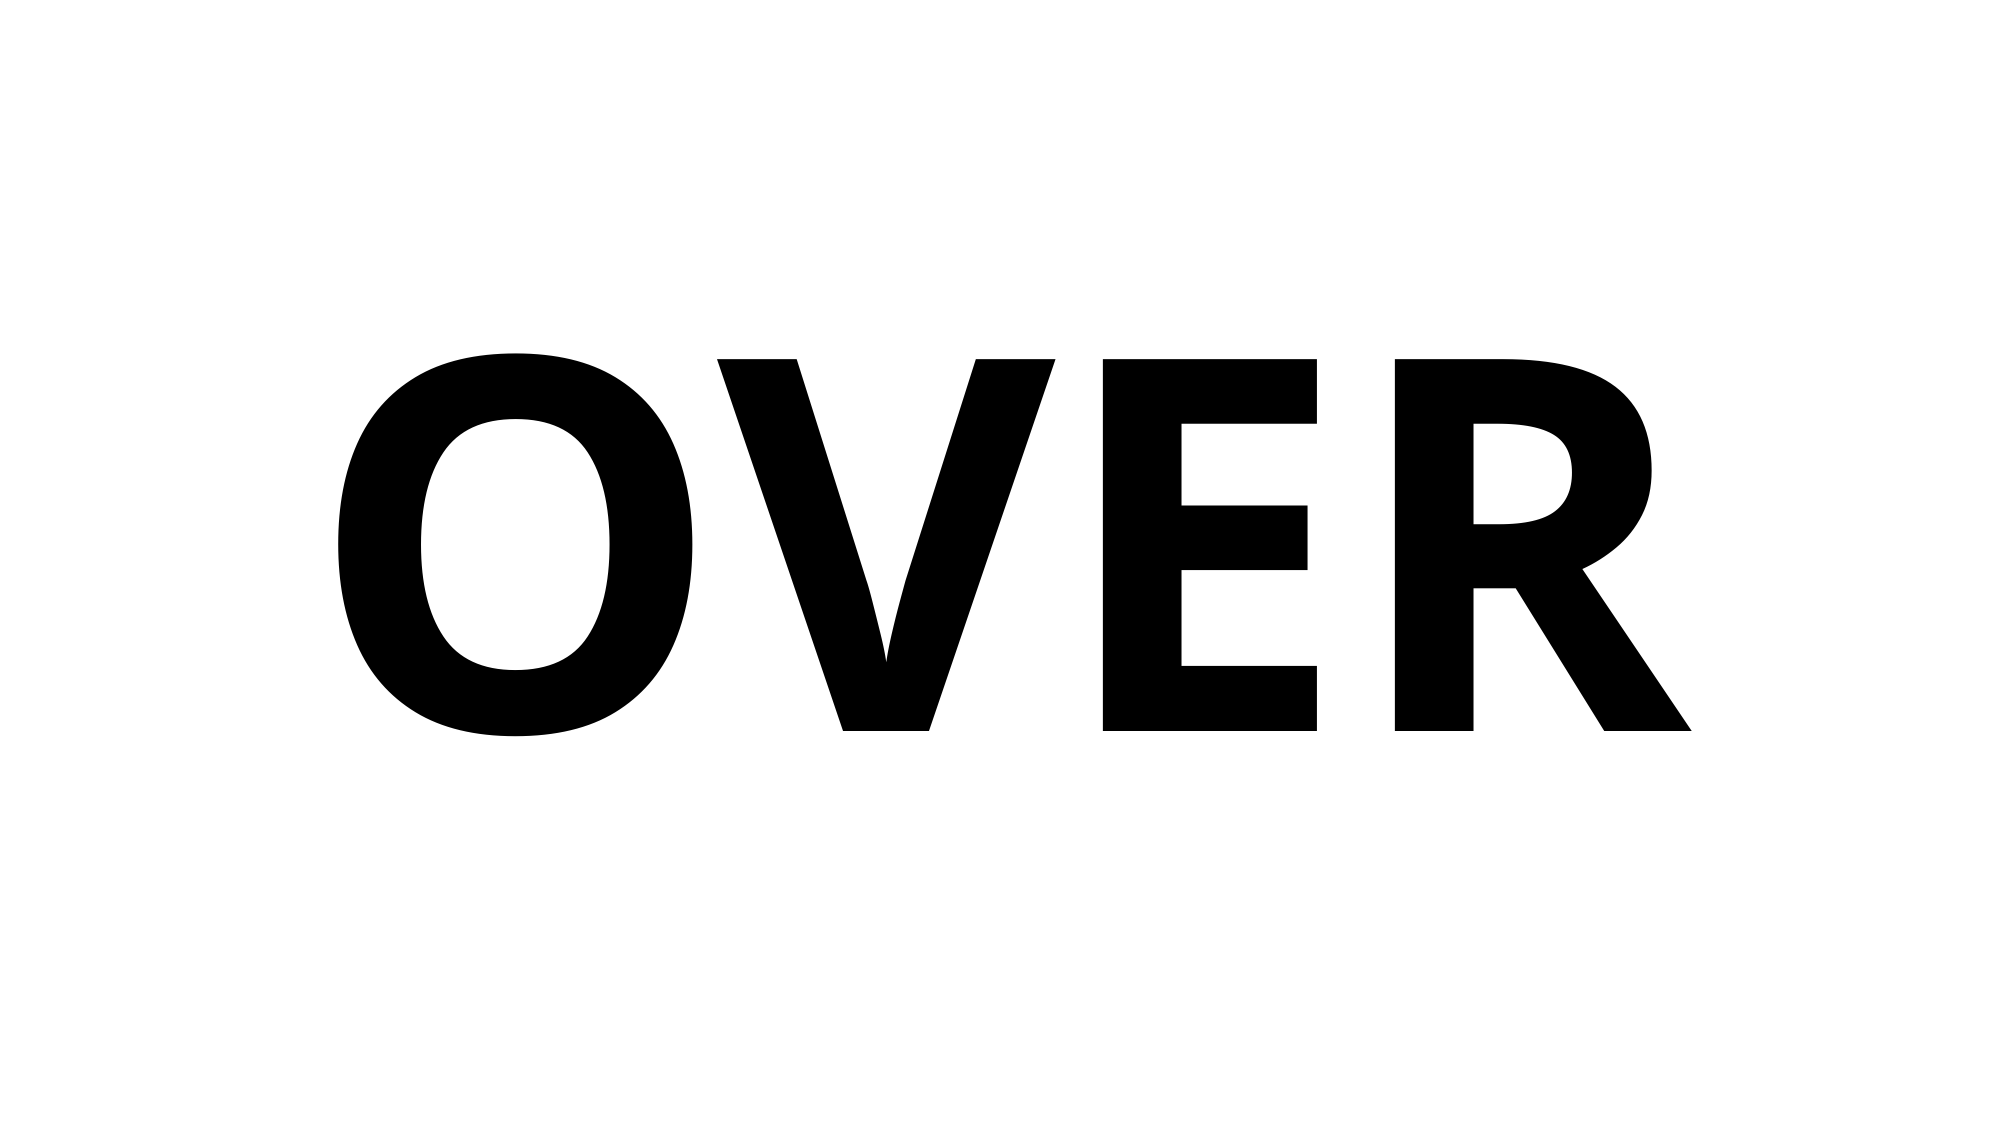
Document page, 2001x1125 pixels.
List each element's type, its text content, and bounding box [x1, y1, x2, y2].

list OVER [137, 274, 1863, 988]
